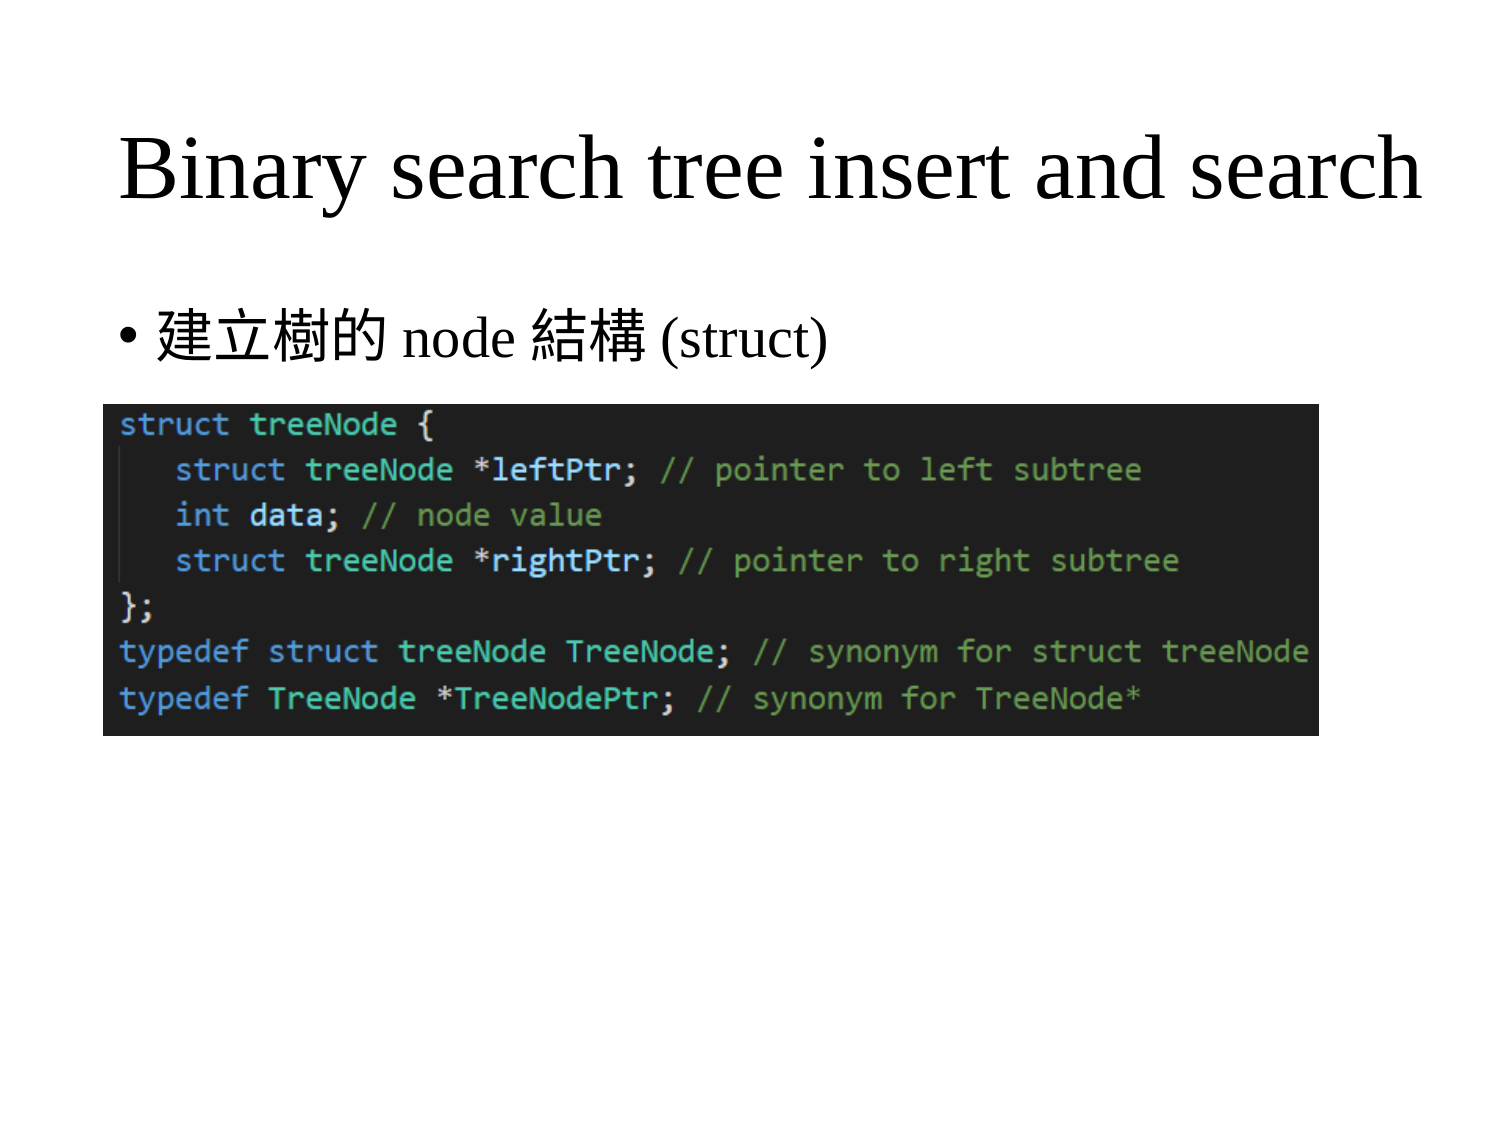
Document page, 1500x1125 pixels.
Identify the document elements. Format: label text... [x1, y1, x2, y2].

title Binary search tree insert and search [103, 59, 1451, 278]
list 建立樹的node結構(struct) [103, 299, 1397, 1066]
picture [103, 404, 1319, 736]
